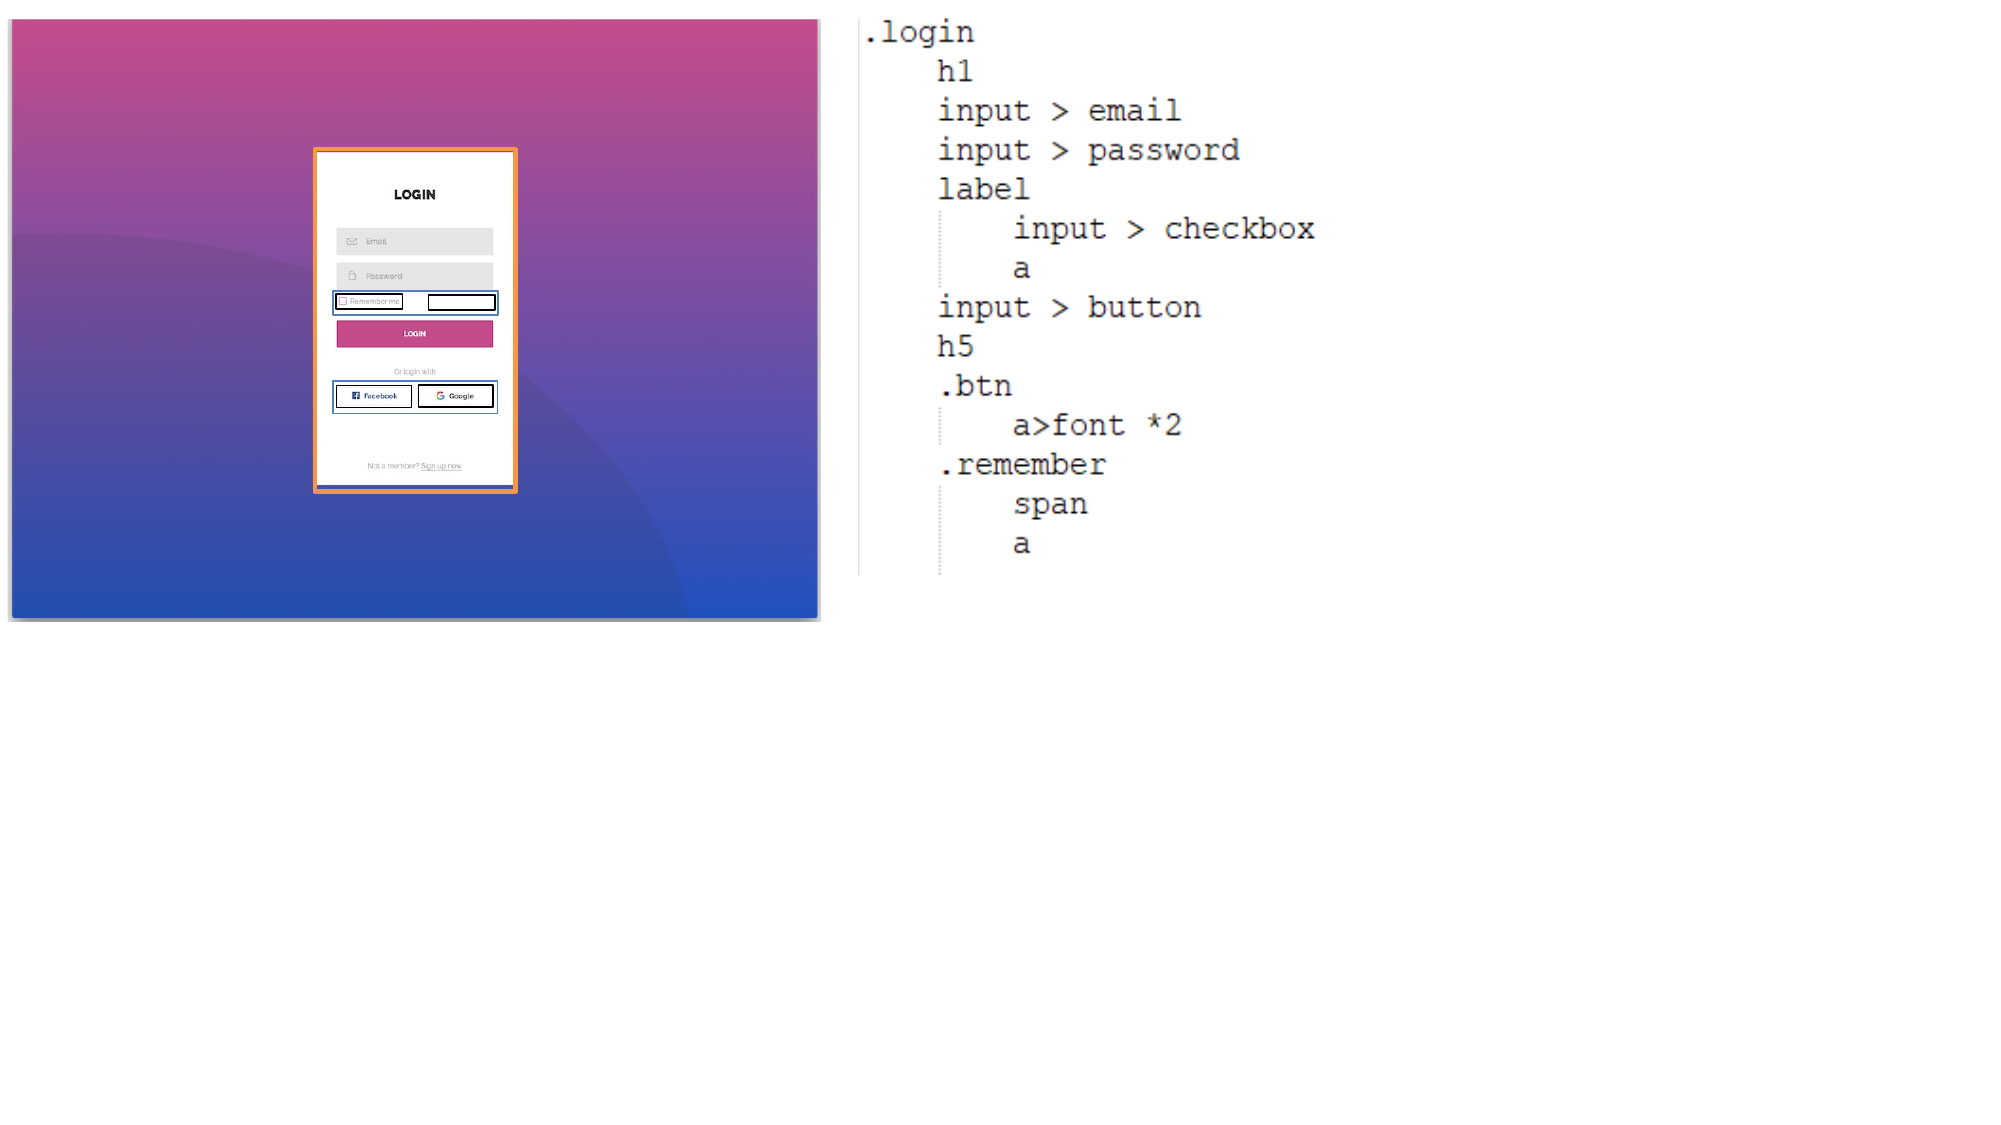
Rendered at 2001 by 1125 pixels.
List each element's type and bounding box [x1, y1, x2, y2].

picture [857, 17, 1438, 575]
picture [7, 18, 822, 622]
